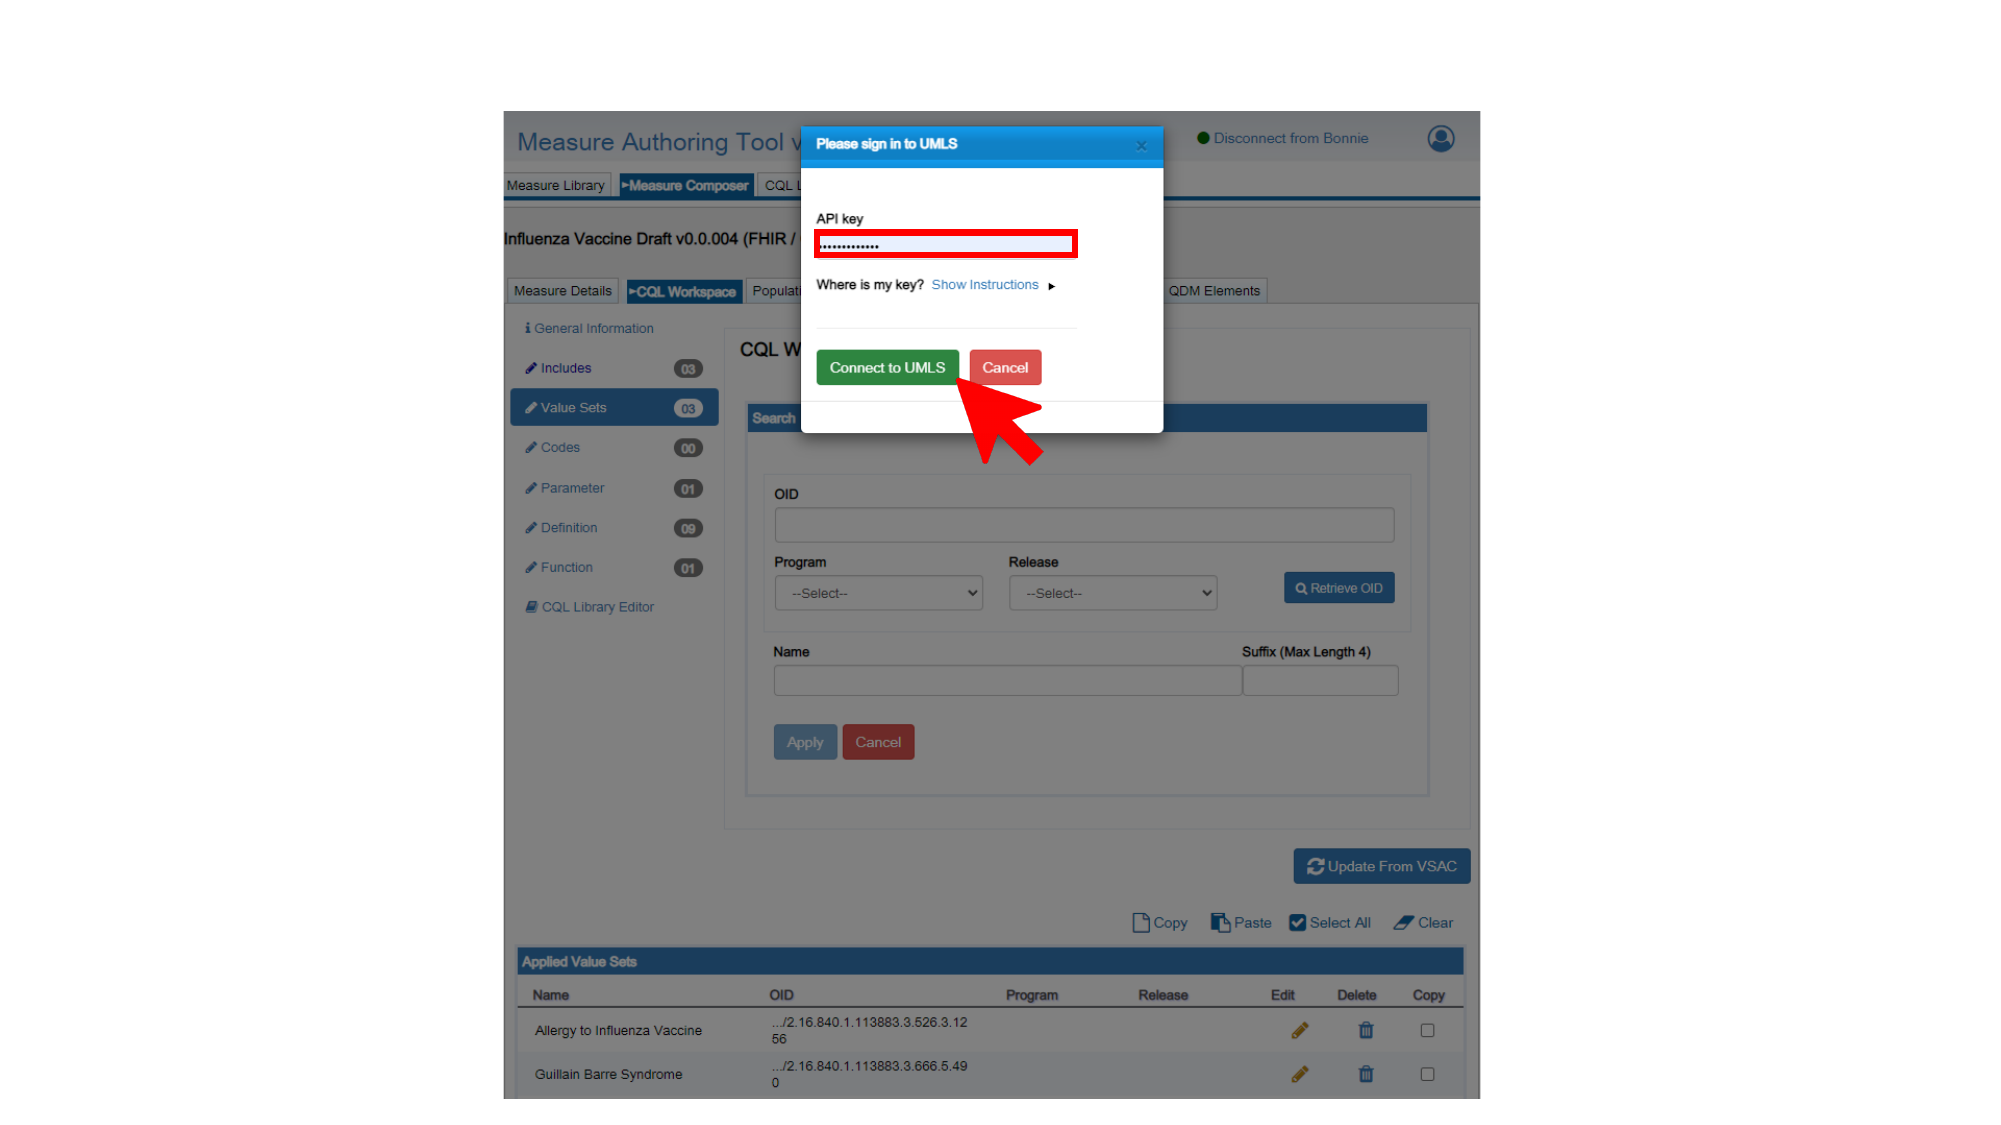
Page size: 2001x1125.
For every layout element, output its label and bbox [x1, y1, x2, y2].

picture [503, 111, 1481, 1099]
